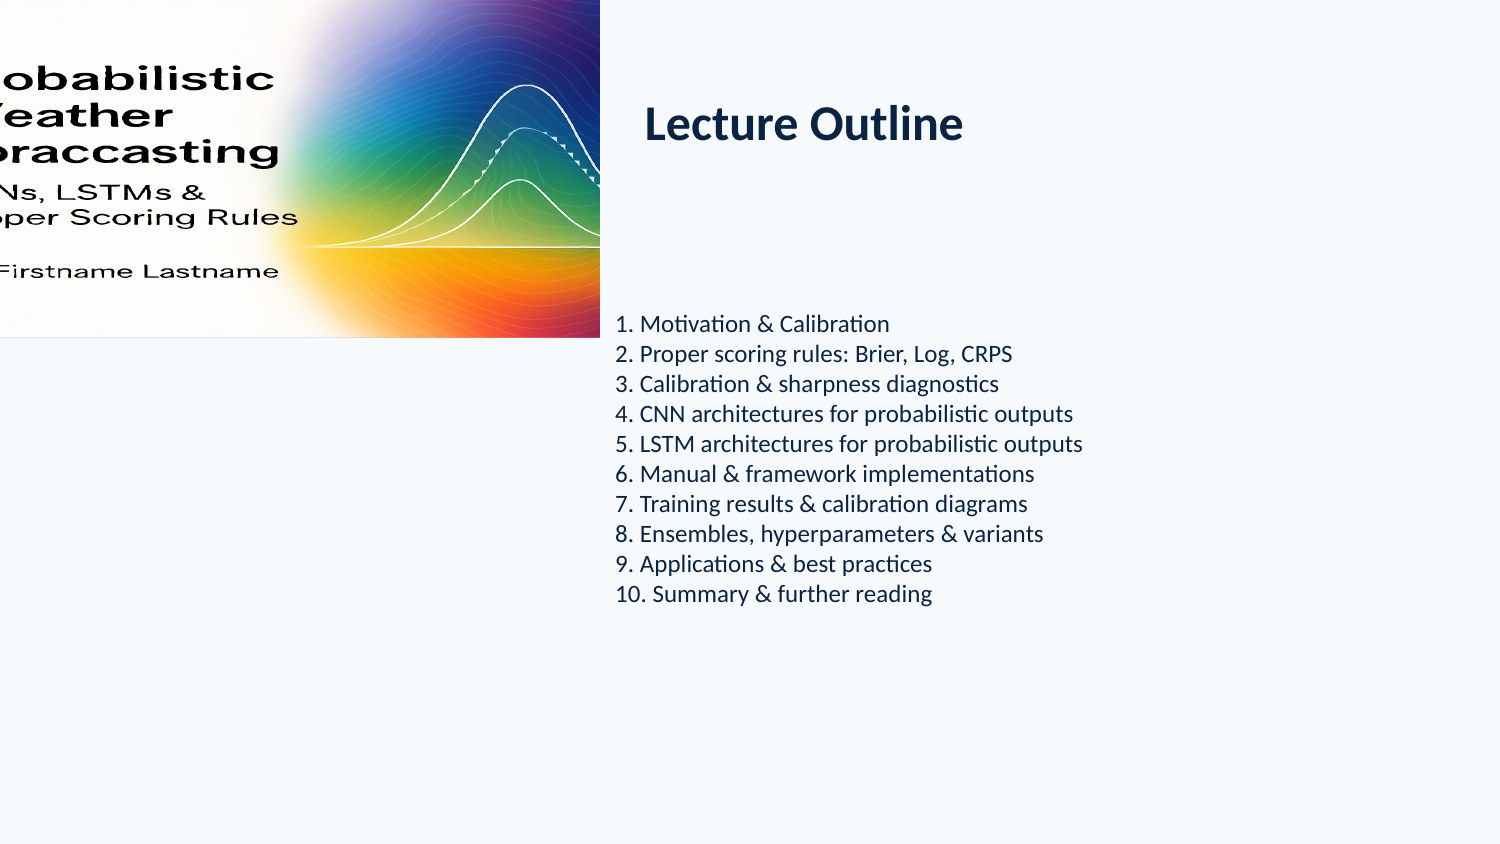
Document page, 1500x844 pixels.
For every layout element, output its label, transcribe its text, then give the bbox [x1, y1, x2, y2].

picture [0, 0, 600, 338]
text_box Lecture Outline [629, 59, 1455, 180]
text_box 1. Motivation & Calibration 2. Proper scoring rules: Brier, Log, CRPS 3. Calibration & sharpness diagnostics 4. CNN architectures for probabilistic outputs 5. LSTM architectures for probabilistic outputs 6. Manual & framework implementations 7. Training results & calibration diagrams 8. Ensembles, hyperparameters & variants 9. Applications & best practices 10. Summary & further reading [614, 194, 1470, 720]
